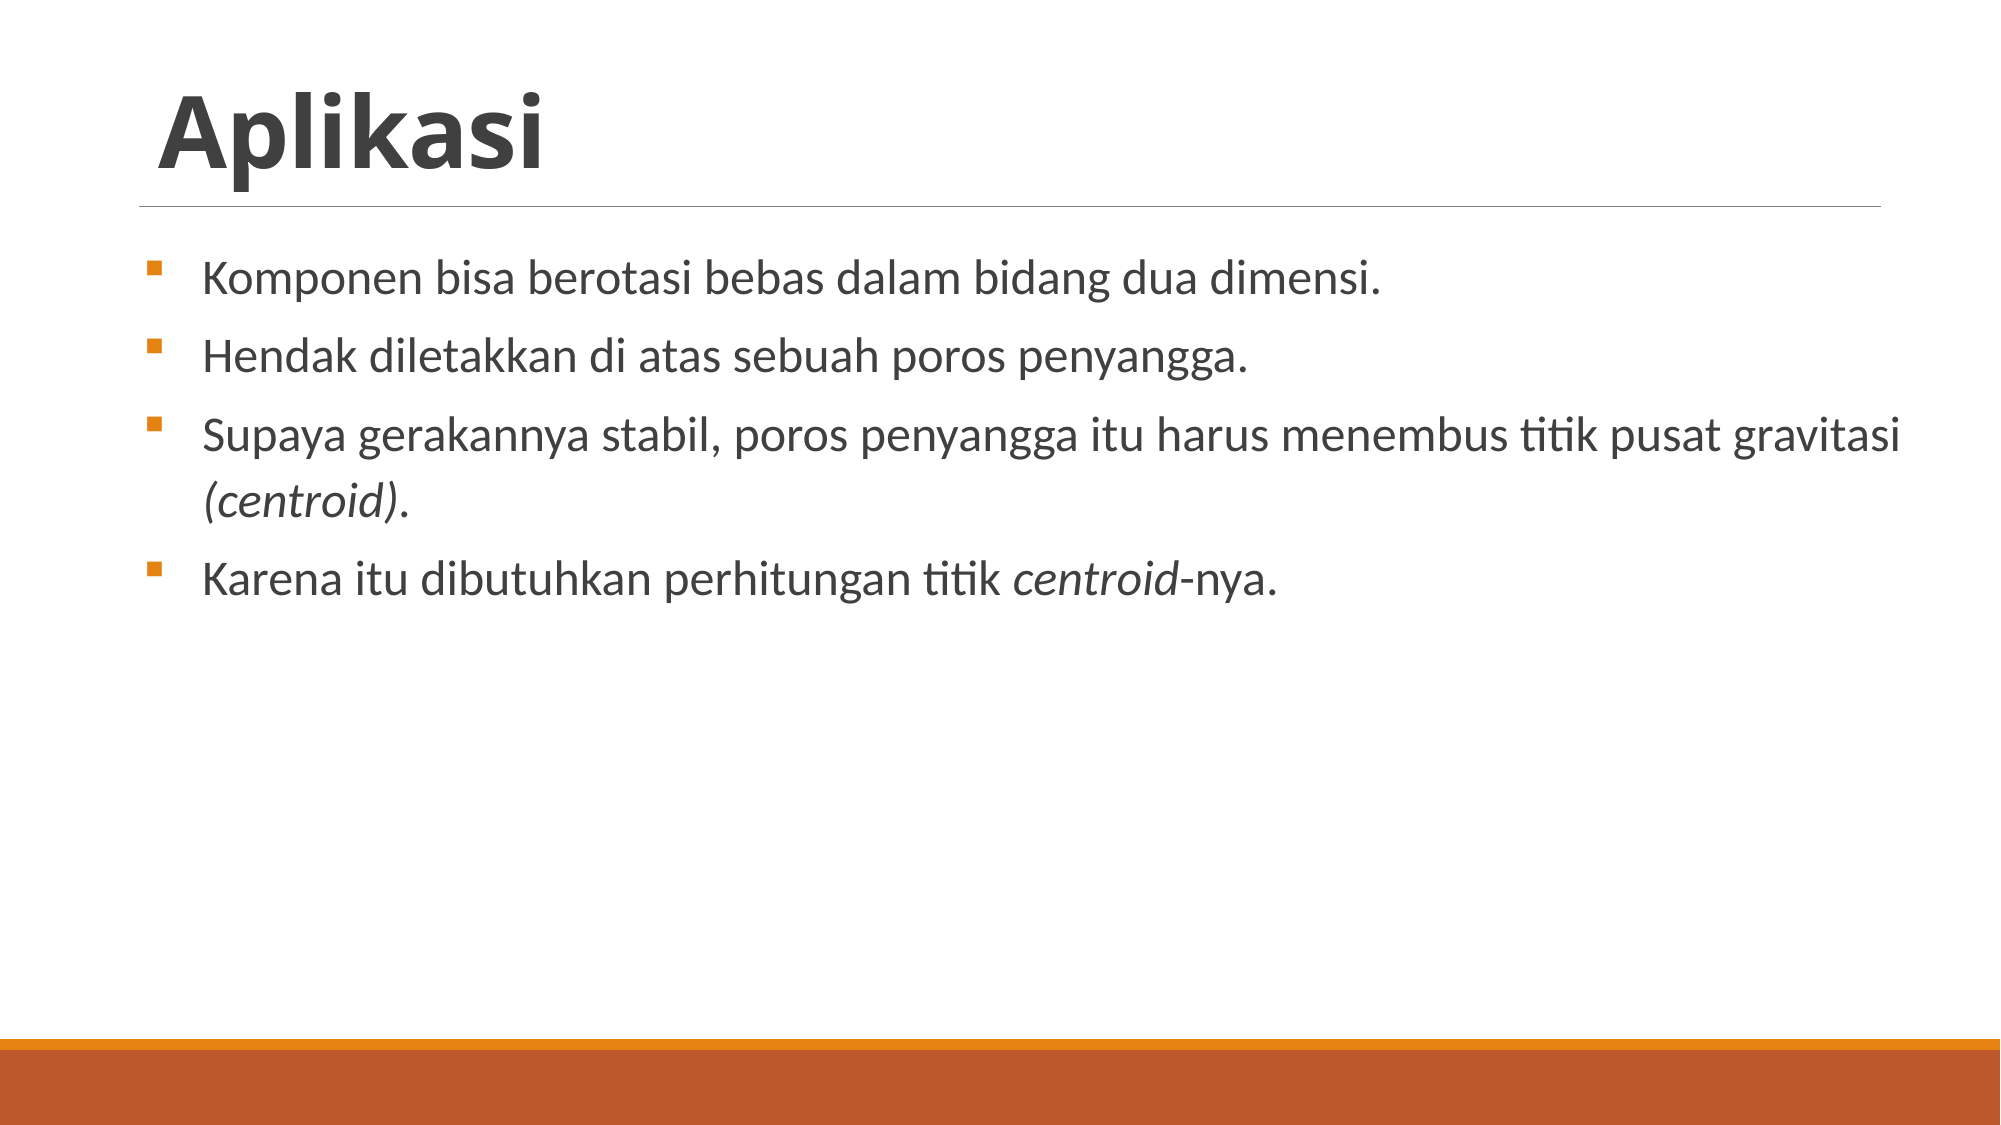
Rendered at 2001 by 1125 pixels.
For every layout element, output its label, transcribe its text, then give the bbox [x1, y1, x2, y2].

title Aplikasi [143, 47, 1885, 197]
list Komponen bisa berotasi bebas dalam bidang dua dimensi. Hendak diletakkan di atas sebuah poros penyangga. Supaya gerakannya stabil, poros penyangga itu harus menembus titik pusat gravitasi (centroid). Karena itu dibutuhkan perhitungan titik centroid-nya. [143, 230, 1950, 682]
